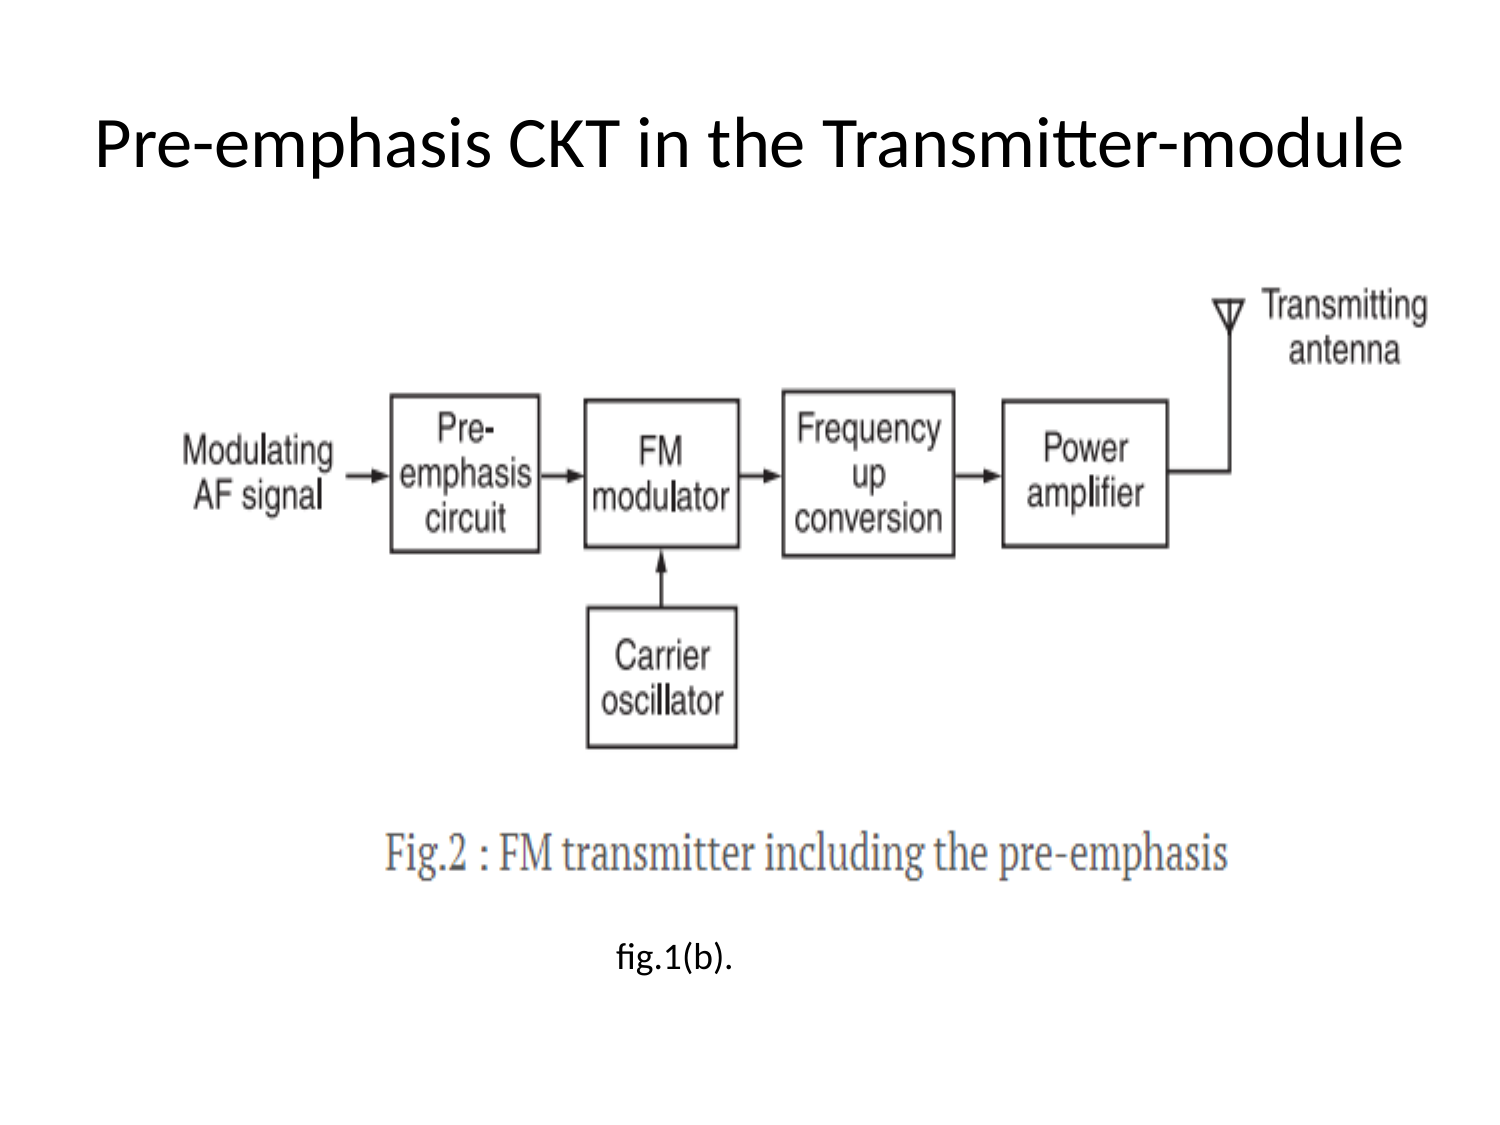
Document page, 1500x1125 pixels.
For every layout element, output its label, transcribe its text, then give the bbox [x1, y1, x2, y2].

title Pre-emphasis CKT in the Transmitter-module [75, 45, 1425, 233]
picture [0, 249, 1500, 901]
text_box fig.1(b). [601, 924, 749, 985]
